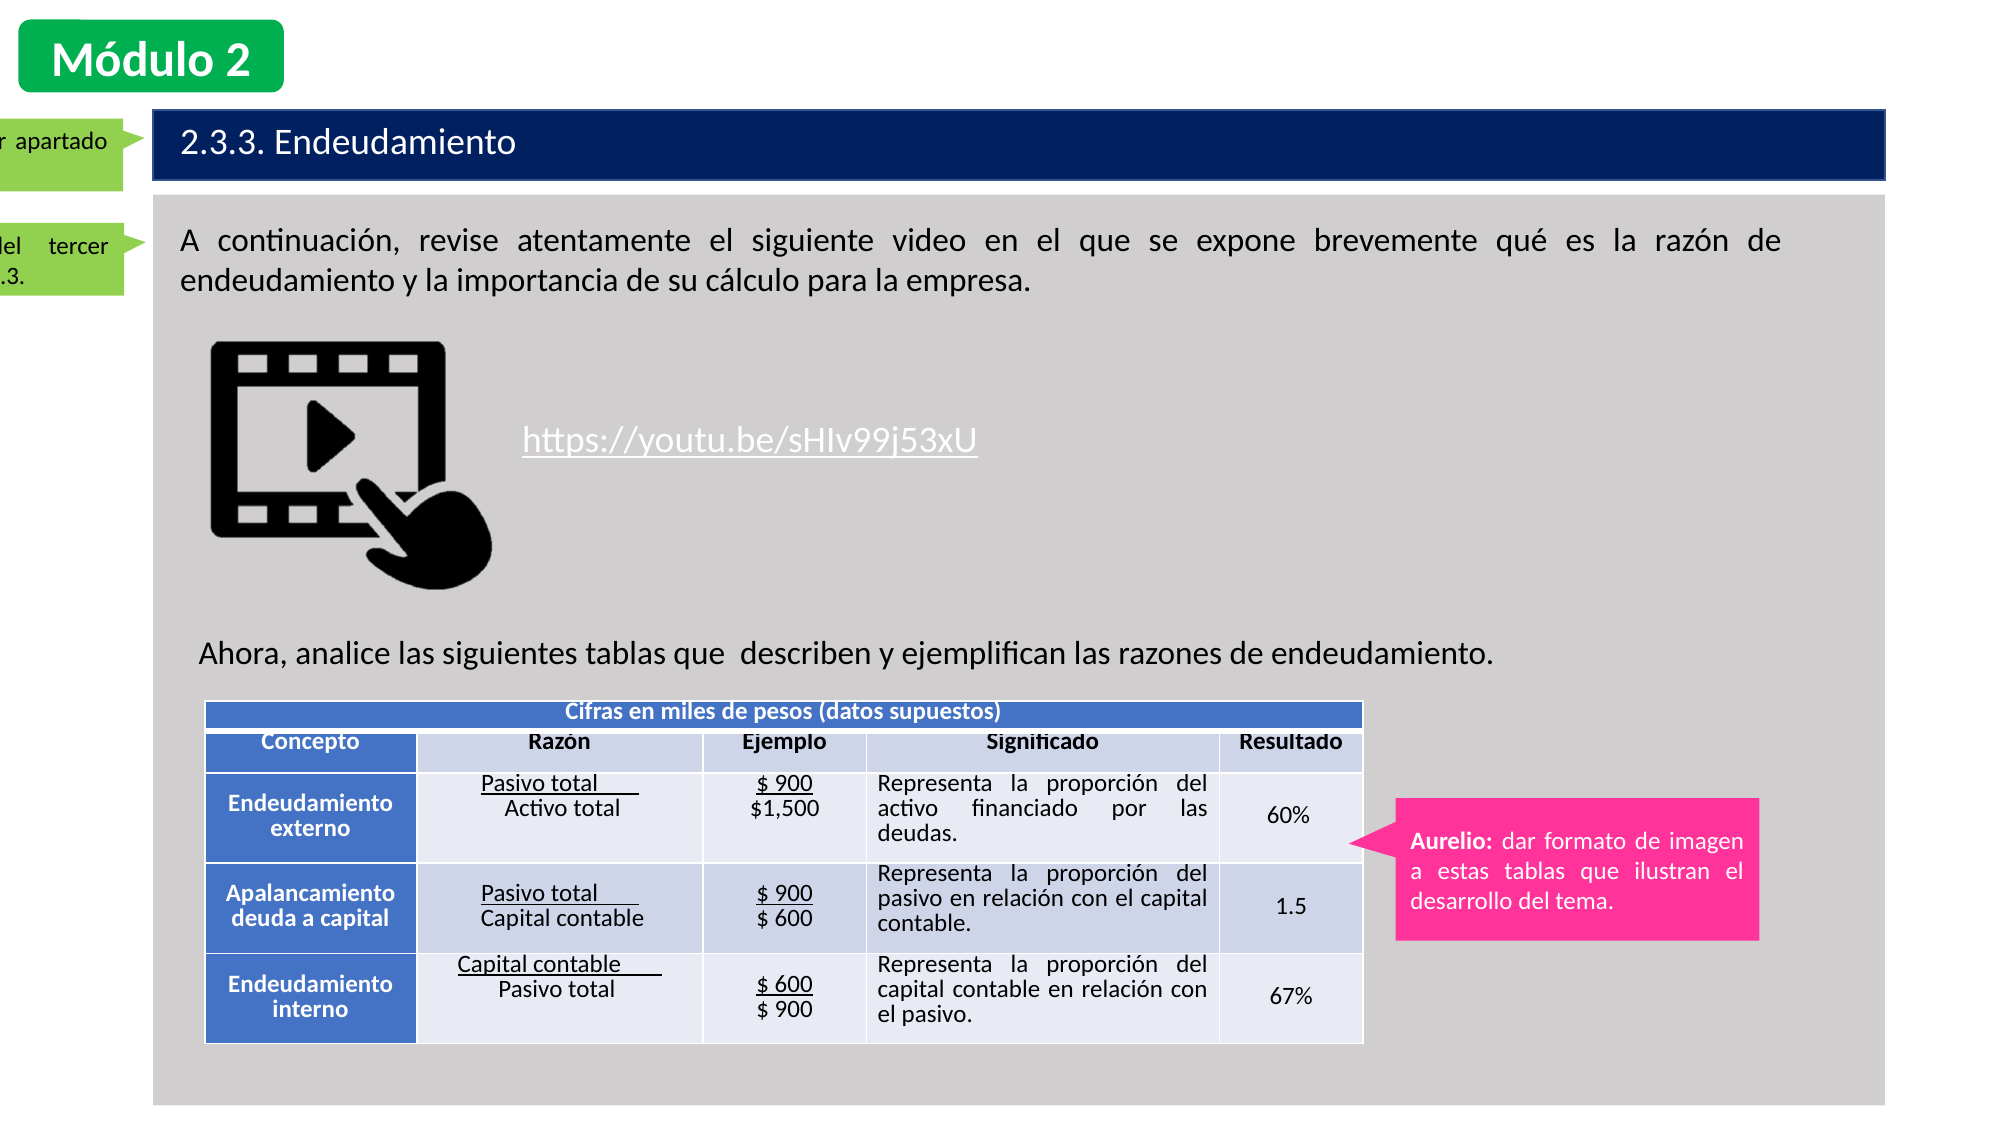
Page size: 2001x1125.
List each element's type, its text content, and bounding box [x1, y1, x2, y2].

table_cell Resultado [1220, 734, 1362, 772]
table_cell Representa la proporción del capital contable en relación con el pasivo. [867, 954, 1219, 1043]
text_box A continuación, revise atentamente el siguiente video en el que se expone brevemente qué es la razón de endeudamiento y la importancia de su cálculo para la empresa. [165, 211, 1798, 306]
table_cell Pasivo total Capital contable [418, 864, 702, 953]
text_box [152, 194, 1886, 1106]
table_cell Endeudamiento externo [206, 774, 416, 862]
text_box https://youtu.be/sHIv99j53xU [506, 393, 1001, 483]
text_box 2.3.3. Endeudamiento [165, 109, 1760, 170]
table_cell $ 900 $1,500 [704, 774, 866, 862]
table_cell $ 900 $ 600 [704, 864, 866, 953]
table_header Cifras en miles de pesos (datos supuestos) [206, 702, 1362, 728]
table_cell $ 600 $ 900 [704, 954, 866, 1043]
table_cell 60% [1220, 774, 1362, 862]
text_box Renato: contenido del tercer apartado de la sección 2.3. [0, 221, 149, 297]
table_cell Representa la proporción del pasivo en relación con el capital contable. [867, 864, 1219, 953]
text_box [152, 109, 1886, 181]
table_cell Endeudamiento interno [206, 954, 416, 1043]
table_cell Apalancamiento deuda a capital [206, 864, 416, 953]
text_box Ahora, analice las siguientes tablas que describen y ejemplifican las razones de endeudamiento. [183, 623, 1817, 679]
table_cell 1.5 [1220, 864, 1362, 953]
table_cell Capital contable Pasivo total [418, 954, 702, 1043]
table_cell 67% [1220, 954, 1362, 1043]
table_cell Concepto [206, 734, 416, 772]
table_cell Razón [418, 734, 702, 772]
table_cell Pasivo total Activo total [418, 774, 702, 862]
text_box Renato: título del tercer apartado de la sección 2.3. [0, 117, 148, 193]
text_box Aurelio: dar formato de imagen a estas tablas que ilustran el desarrollo del tema. [1348, 798, 1760, 941]
table_cell Significado [867, 734, 1219, 772]
picture [204, 337, 499, 597]
table_cell Ejemplo [704, 734, 866, 772]
table_cell Representa la proporción del activo financiado por las deudas. [867, 774, 1219, 862]
text_box Módulo 2 [17, 18, 285, 94]
